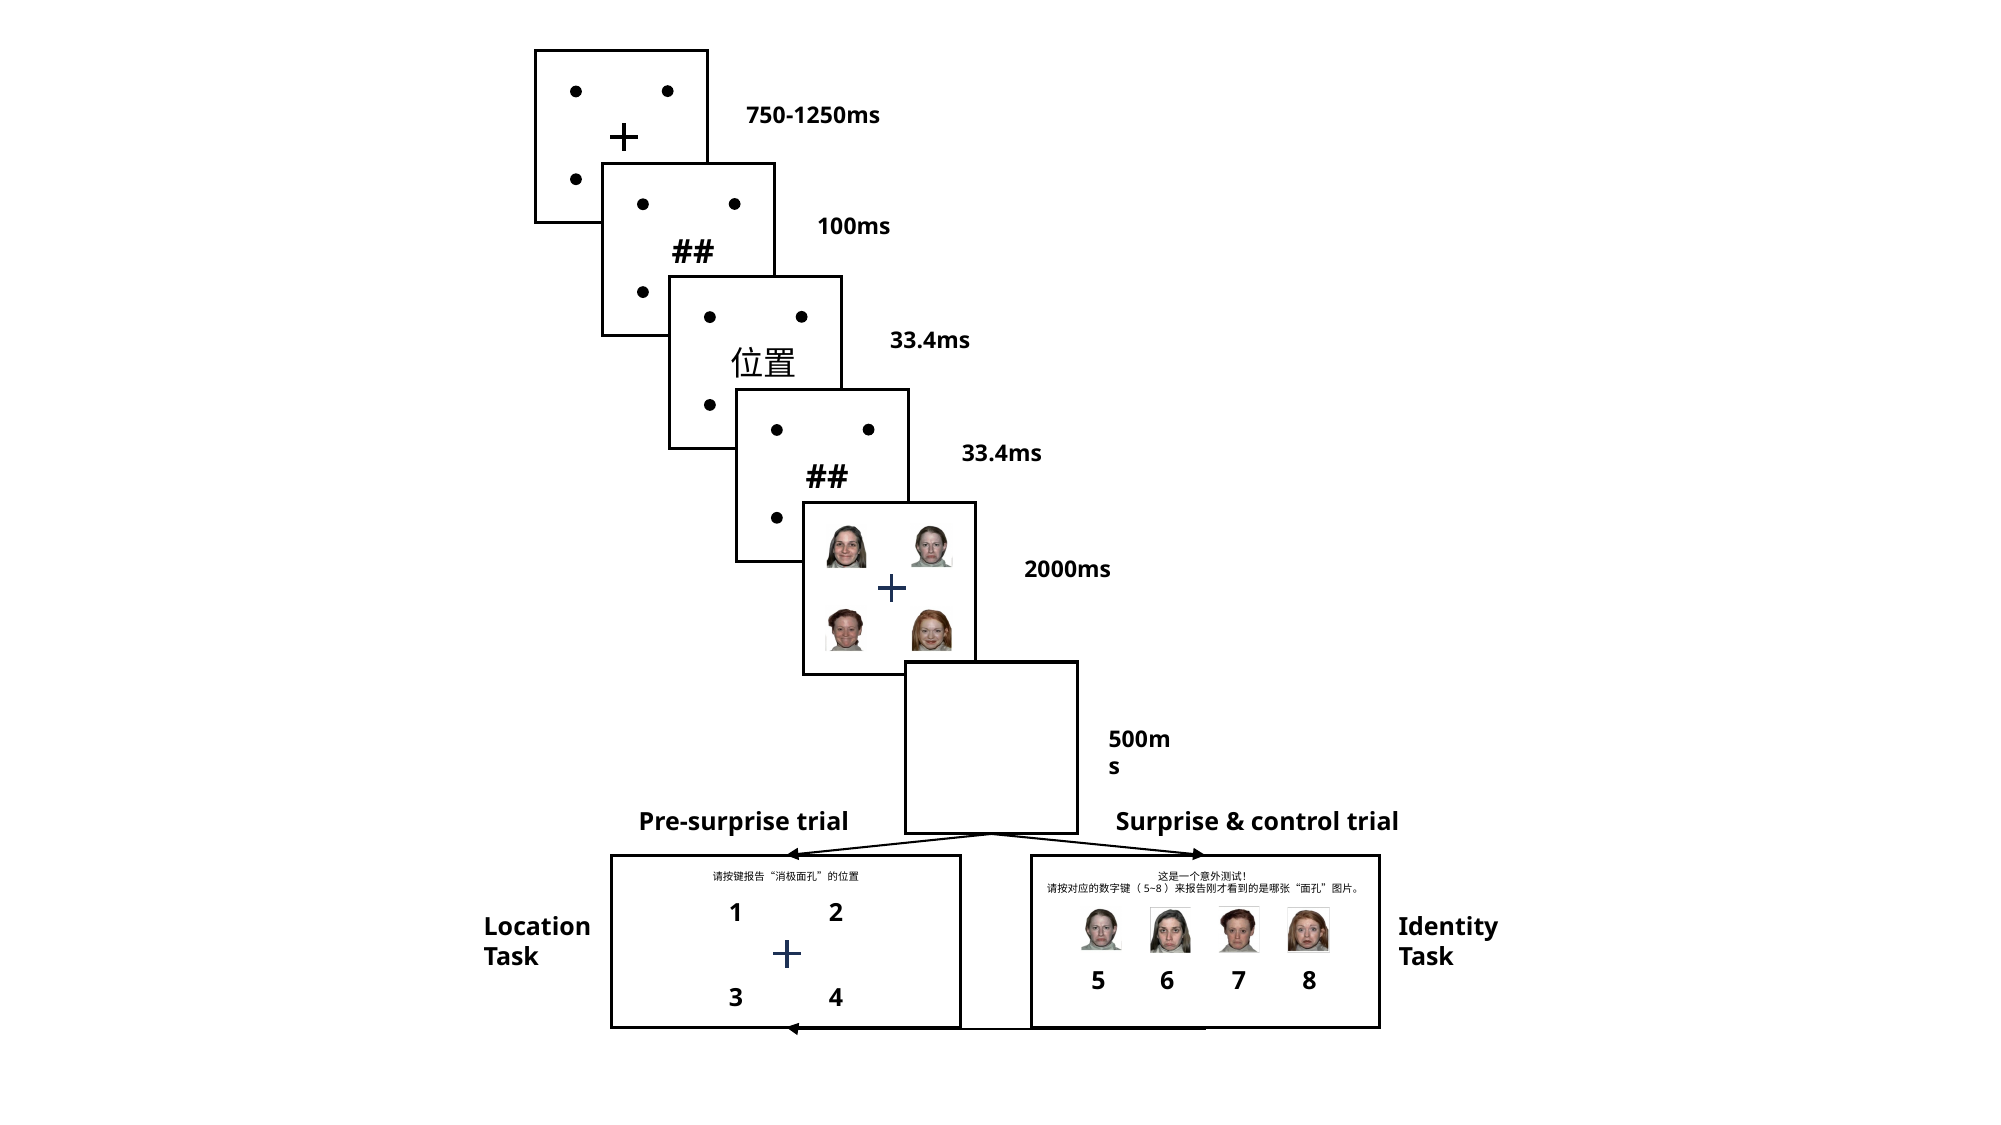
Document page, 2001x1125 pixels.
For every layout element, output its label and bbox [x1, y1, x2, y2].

text_box [473, 50, 1509, 1029]
